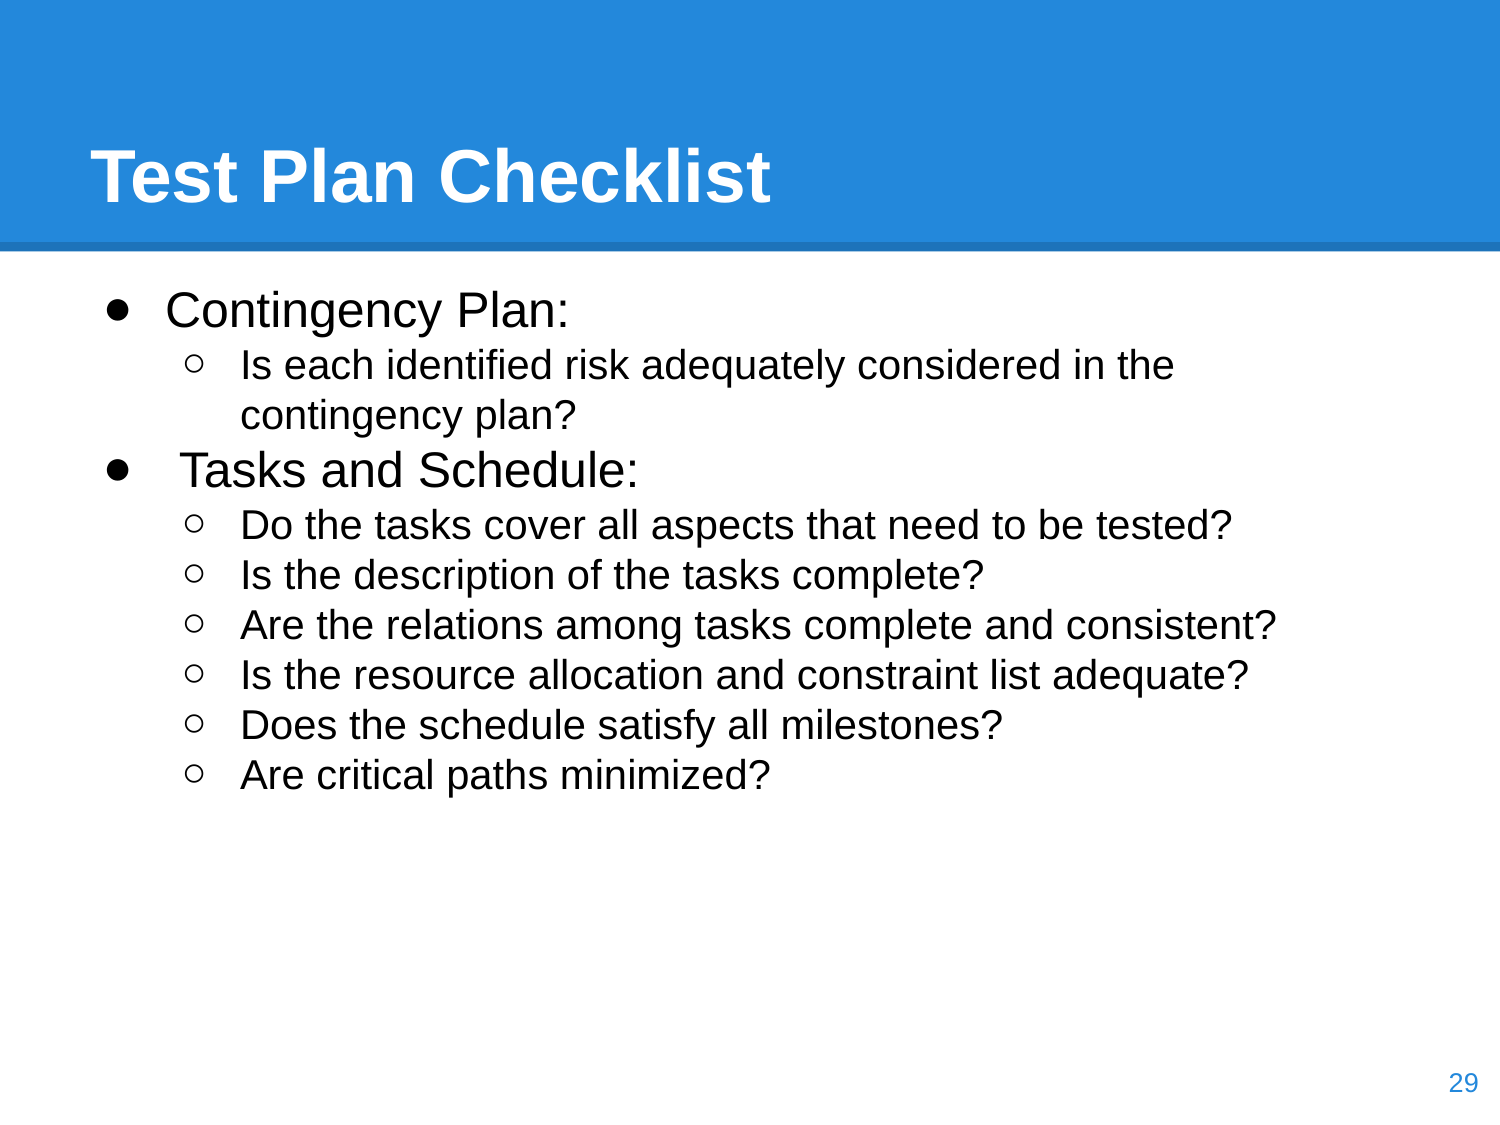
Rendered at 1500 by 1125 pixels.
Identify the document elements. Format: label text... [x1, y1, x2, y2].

slide_number ‹#› [1403, 1038, 1494, 1125]
title Test Plan Checklist [75, 45, 1425, 233]
list Contingency Plan: Is each identified risk adequately considered in the contingency plan? Tasks and Schedule: Do the tasks cover all aspects that need to be tested? Is the description of the tasks complete? Are the relations among tasks complete and consistent? Is the resource allocation and constraint list adequate? Does the schedule satisfy all milestones? Are critical paths minimized? [75, 262, 1425, 1078]
